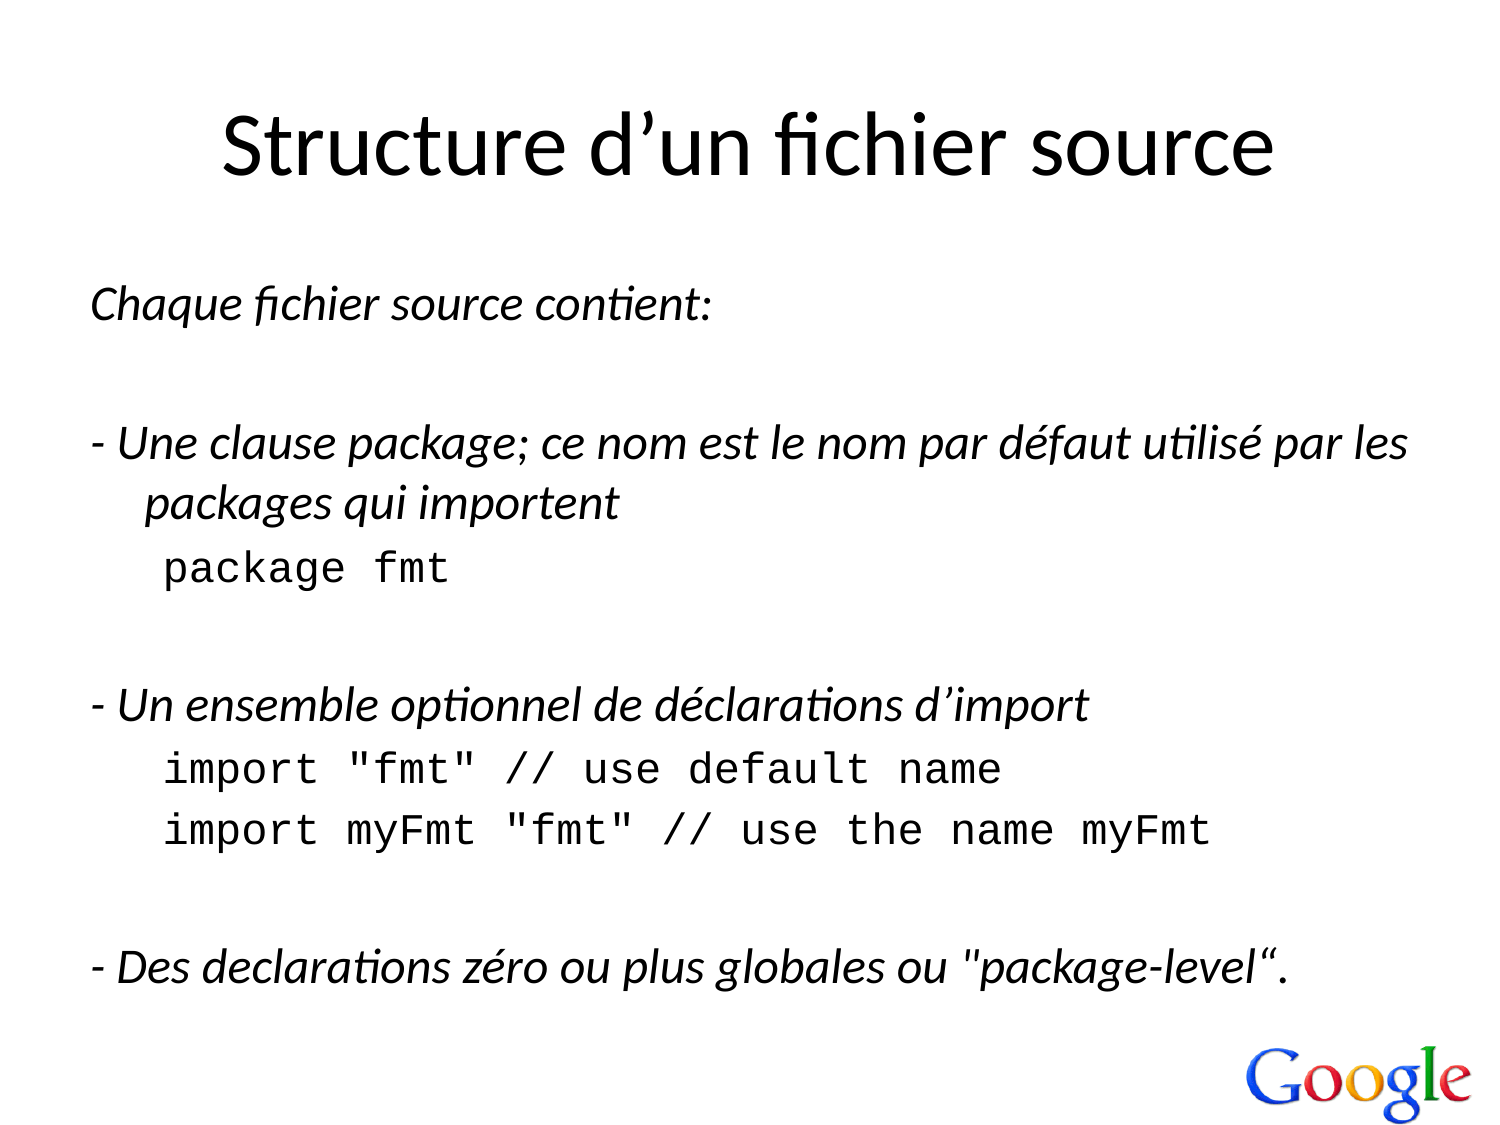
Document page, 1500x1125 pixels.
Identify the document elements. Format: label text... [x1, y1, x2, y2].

list Chaque fichier source contient: - Une clause package; ce nom est le nom par défaut utilisé par les packages qui importent package fmt - Un ensemble optionnel de déclarations d’import import "fmt" // use default name import myFmt "fmt" // use the name myFmt - Des declarations zéro ou plus globales ou "package-level“. [75, 262, 1425, 1005]
picture [1246, 1046, 1473, 1125]
title Structure d’un fichier source [75, 45, 1425, 233]
